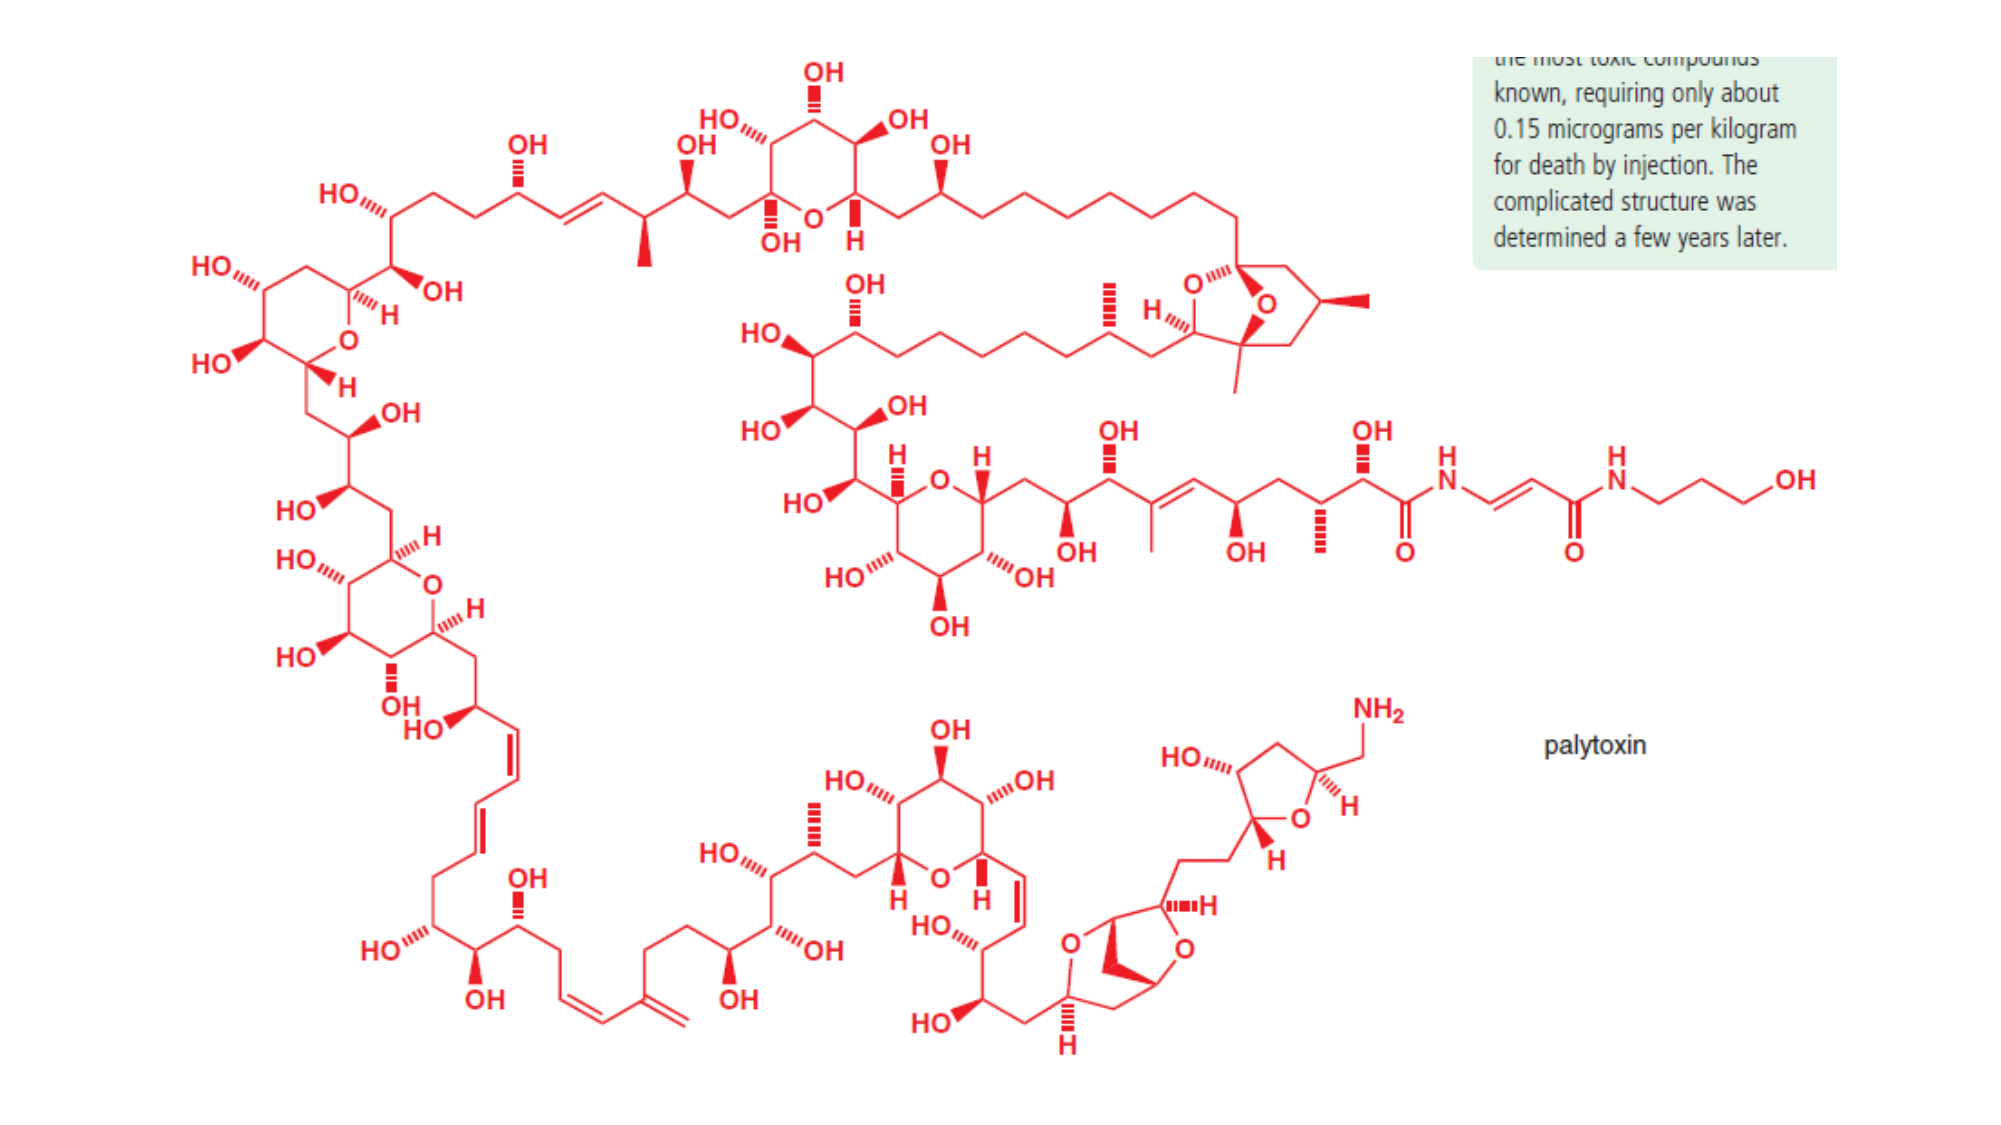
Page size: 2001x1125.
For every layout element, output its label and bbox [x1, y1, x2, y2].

picture [160, 57, 1837, 1066]
